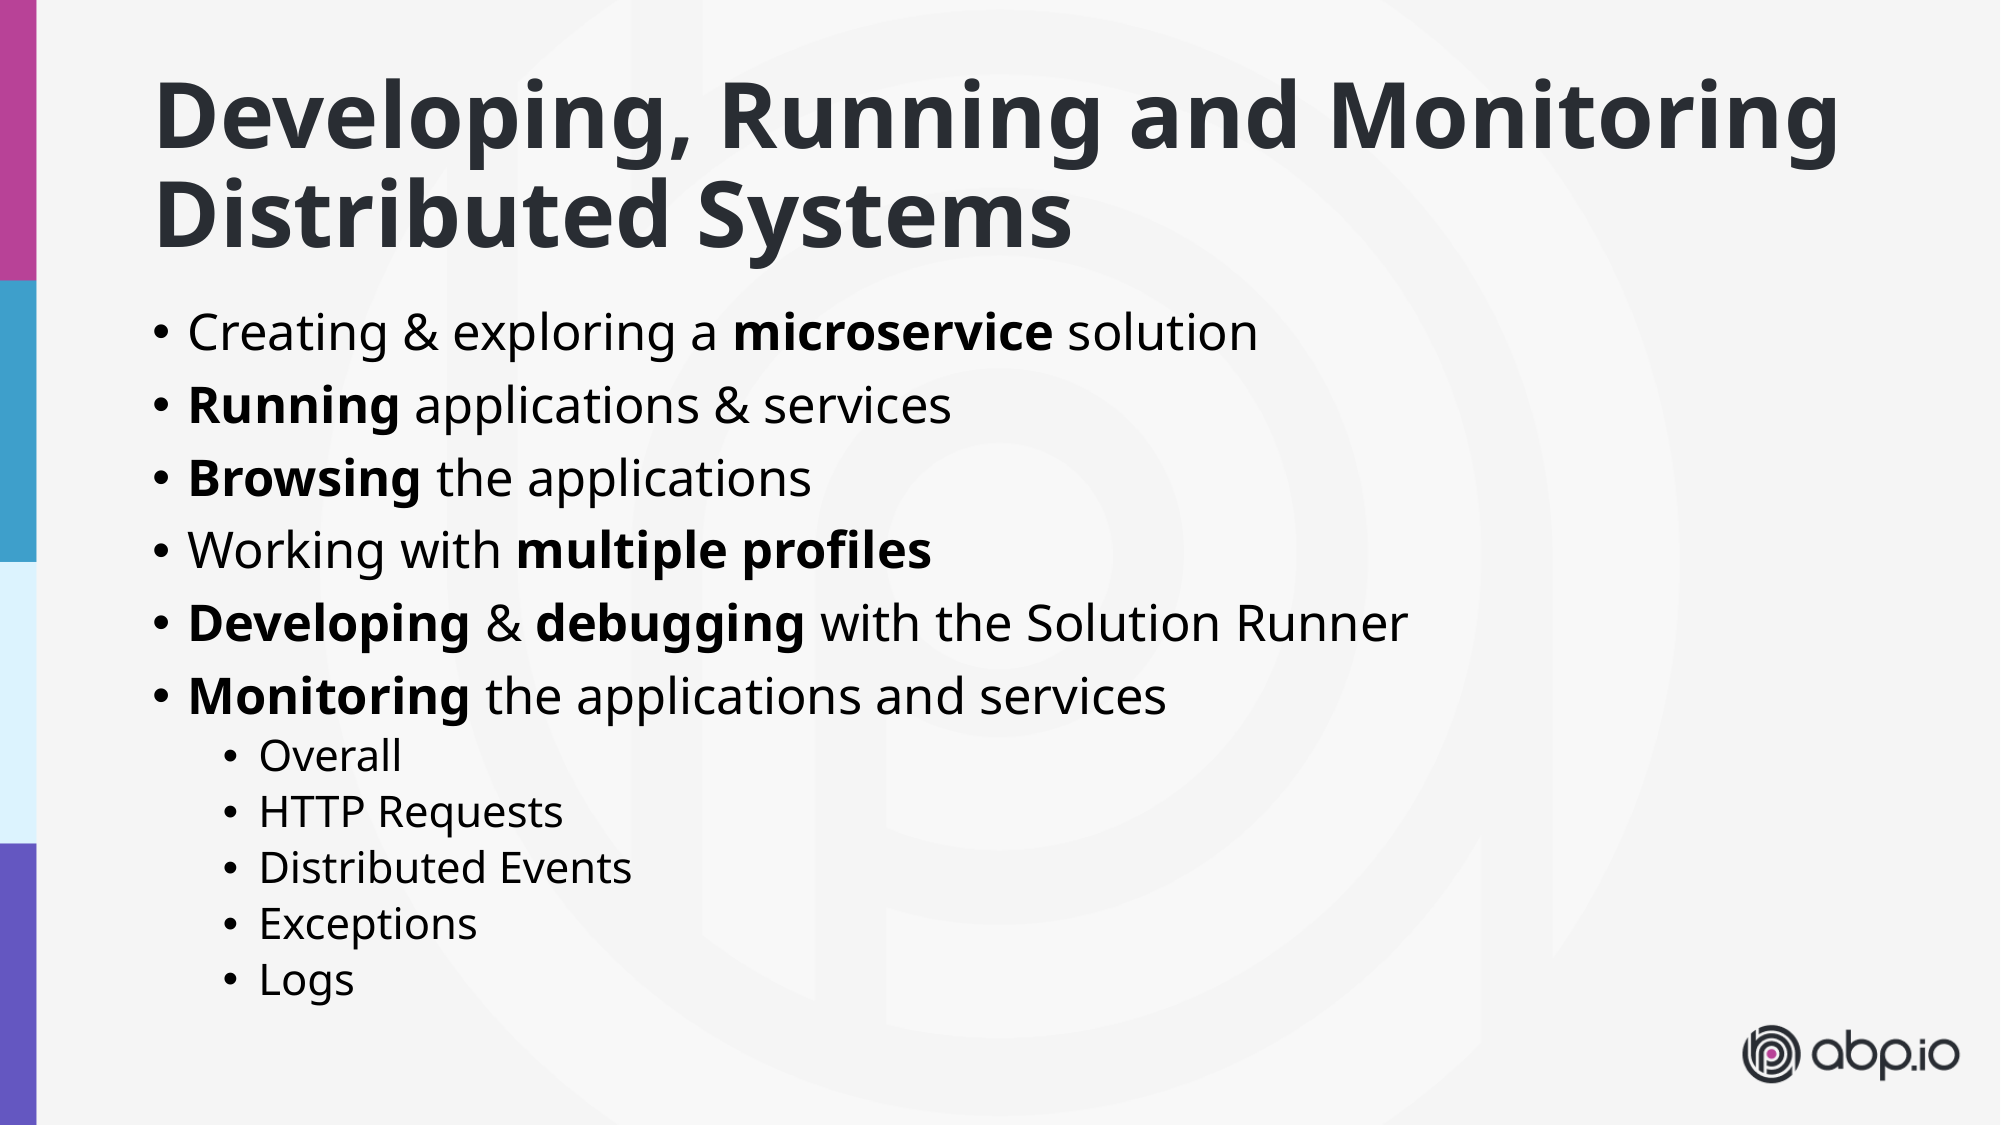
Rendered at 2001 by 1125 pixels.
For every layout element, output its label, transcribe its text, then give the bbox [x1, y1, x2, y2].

picture [0, 0, 2001, 1125]
list Creating & exploring a microservice solution Running applications & services Browsing the applications Working with multiple profiles Developing & debugging with the Solution Runner Monitoring the applications and services Overall HTTP Requests Distributed Events Exceptions Logs [137, 299, 1863, 1014]
title Developing, Running and Monitoring Distributed Systems [137, 59, 1863, 278]
